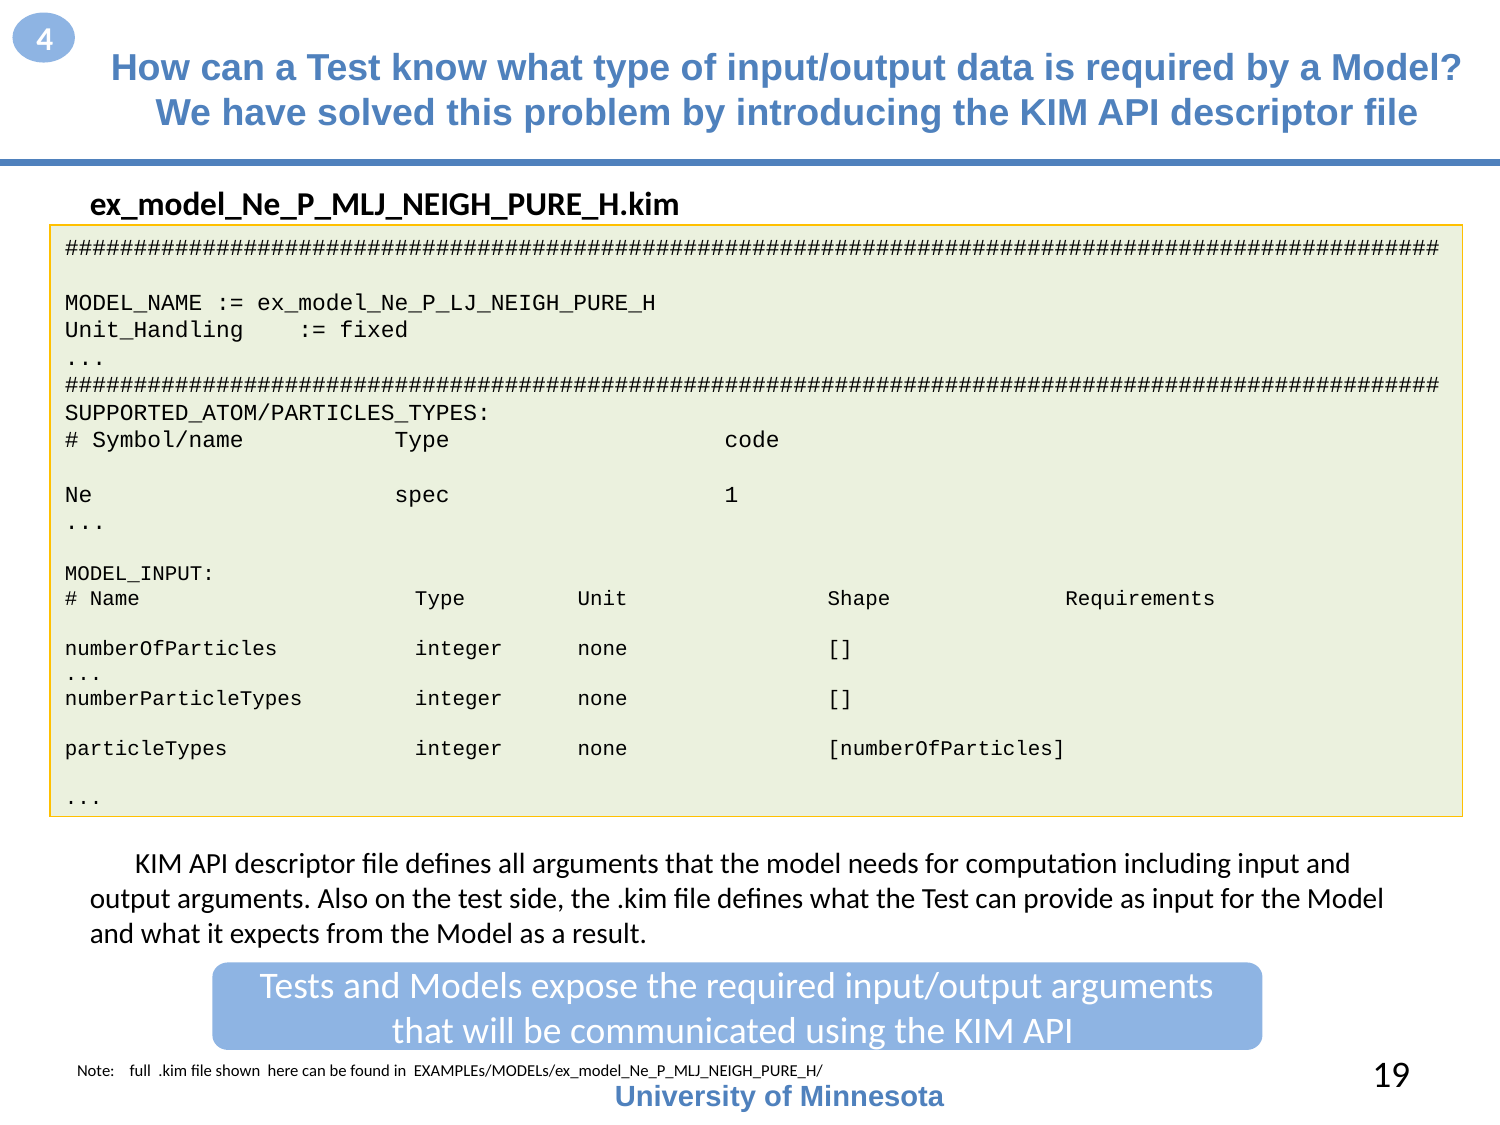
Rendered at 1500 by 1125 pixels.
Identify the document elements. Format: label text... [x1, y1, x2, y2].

title How can a Test know what type of input/output data is required by a Model? We have solved this problem by introducing the KIM API descriptor file [74, 37, 1500, 138]
text_box KIM API descriptor file defines all arguments that the model needs for computation including input and output arguments. Also on the test side, the .kim file defines what the Test can provide as input for the Model and what it expects from the Model as a result. [74, 837, 1438, 997]
text_box #################################################################################################### MODEL_NAME := ex_model_Ne_P_LJ_NEIGH_PURE_H Unit_Handling := fixed ... #################################################################################################### SUPPORTED_ATOM/PARTICLES_TYPES: # Symbol/name Type code Ne spec 1 ... MODEL_INPUT: # Name Type Unit Shape Requirements numberOfParticles integer none [] ... numberParticleTypes integer none [] particleTypes integer none [numberOfParticles] ... [49, 224, 1463, 817]
text_box Tests and Models expose the required input/output arguments that will be communicated using the KIM API [212, 962, 1263, 1050]
text_box 19 [1074, 1042, 1425, 1103]
text_box ex_model_Ne_P_MLJ_NEIGH_PURE_H.kim [75, 174, 725, 230]
text_box University of Minnesota [600, 1087, 1000, 1120]
text_box 4 [12, 12, 75, 63]
text_box Note: full .kim file shown here can be found in EXAMPLEs/MODELs/ex_model_Ne_P_MLJ_NEIGH_PURE_H/ [62, 1052, 1175, 1087]
